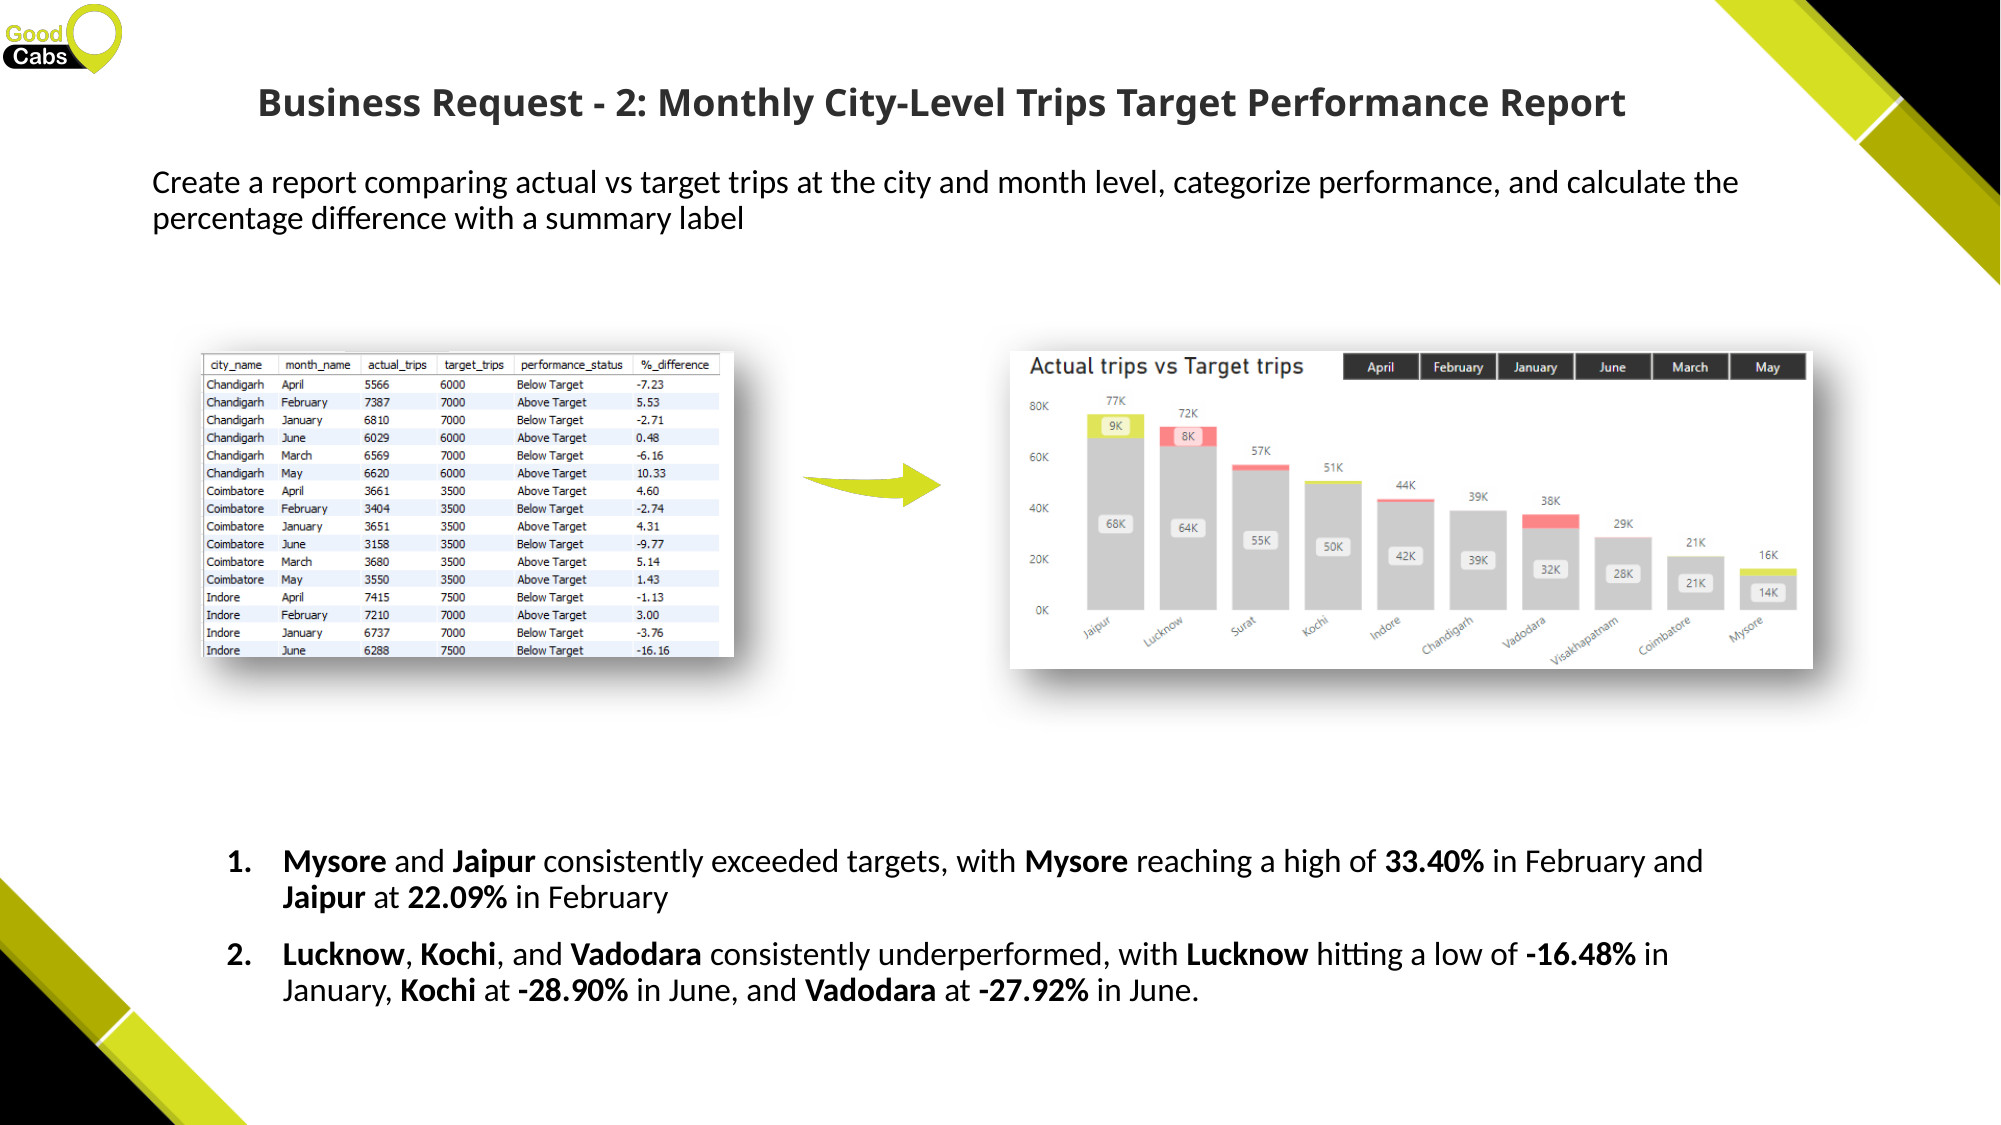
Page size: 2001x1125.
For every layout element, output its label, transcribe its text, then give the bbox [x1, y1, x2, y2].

text_box Mysore and Jaipur consistently exceeded targets, with Mysore reaching a high of 33.40% in February and Jaipur at 22.09% in February Lucknow, Kochi, and Vadodara consistently underperformed, with Lucknow hitting a low of -16.48% in January, Kochi at -28.90% in June, and Vadodara at -27.92% in June. [211, 836, 1789, 1084]
title Business Request - 2: Monthly City-Level Trips Target Performance Report [208, 60, 1687, 149]
list Create a report comparing actual vs target trips at the city and month level, categorize performance, and calculate the percentage difference with a summary label [137, 157, 1863, 245]
picture [0, 0, 2001, 1125]
